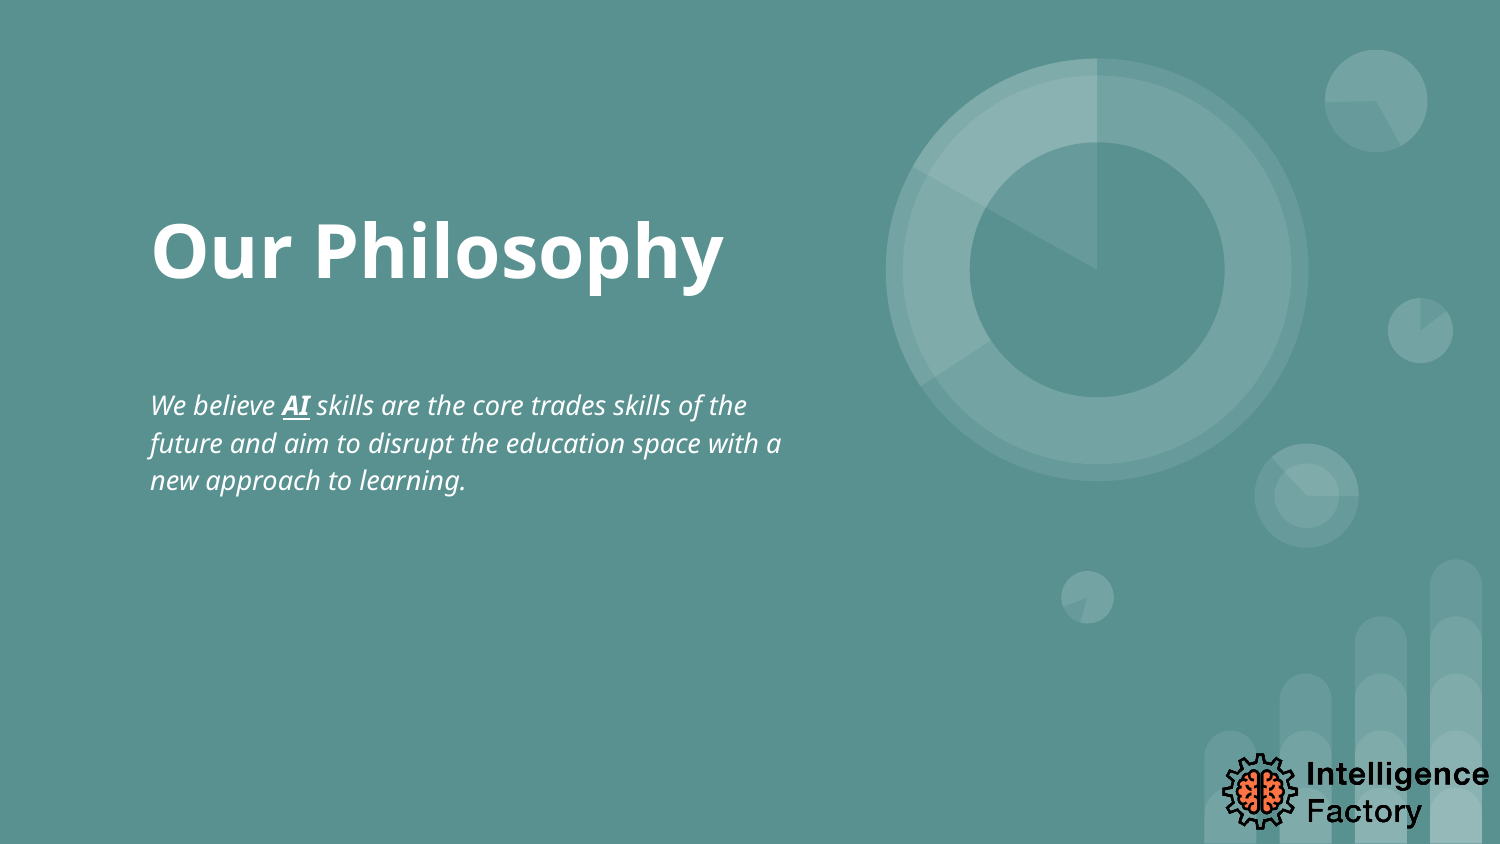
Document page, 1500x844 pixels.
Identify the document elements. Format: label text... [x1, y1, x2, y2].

picture [1222, 753, 1489, 830]
title Our Philosophy We believe AI skills are the core trades skills of the future and aim to disrupt the education space with a new approach to learning. [135, 264, 834, 572]
